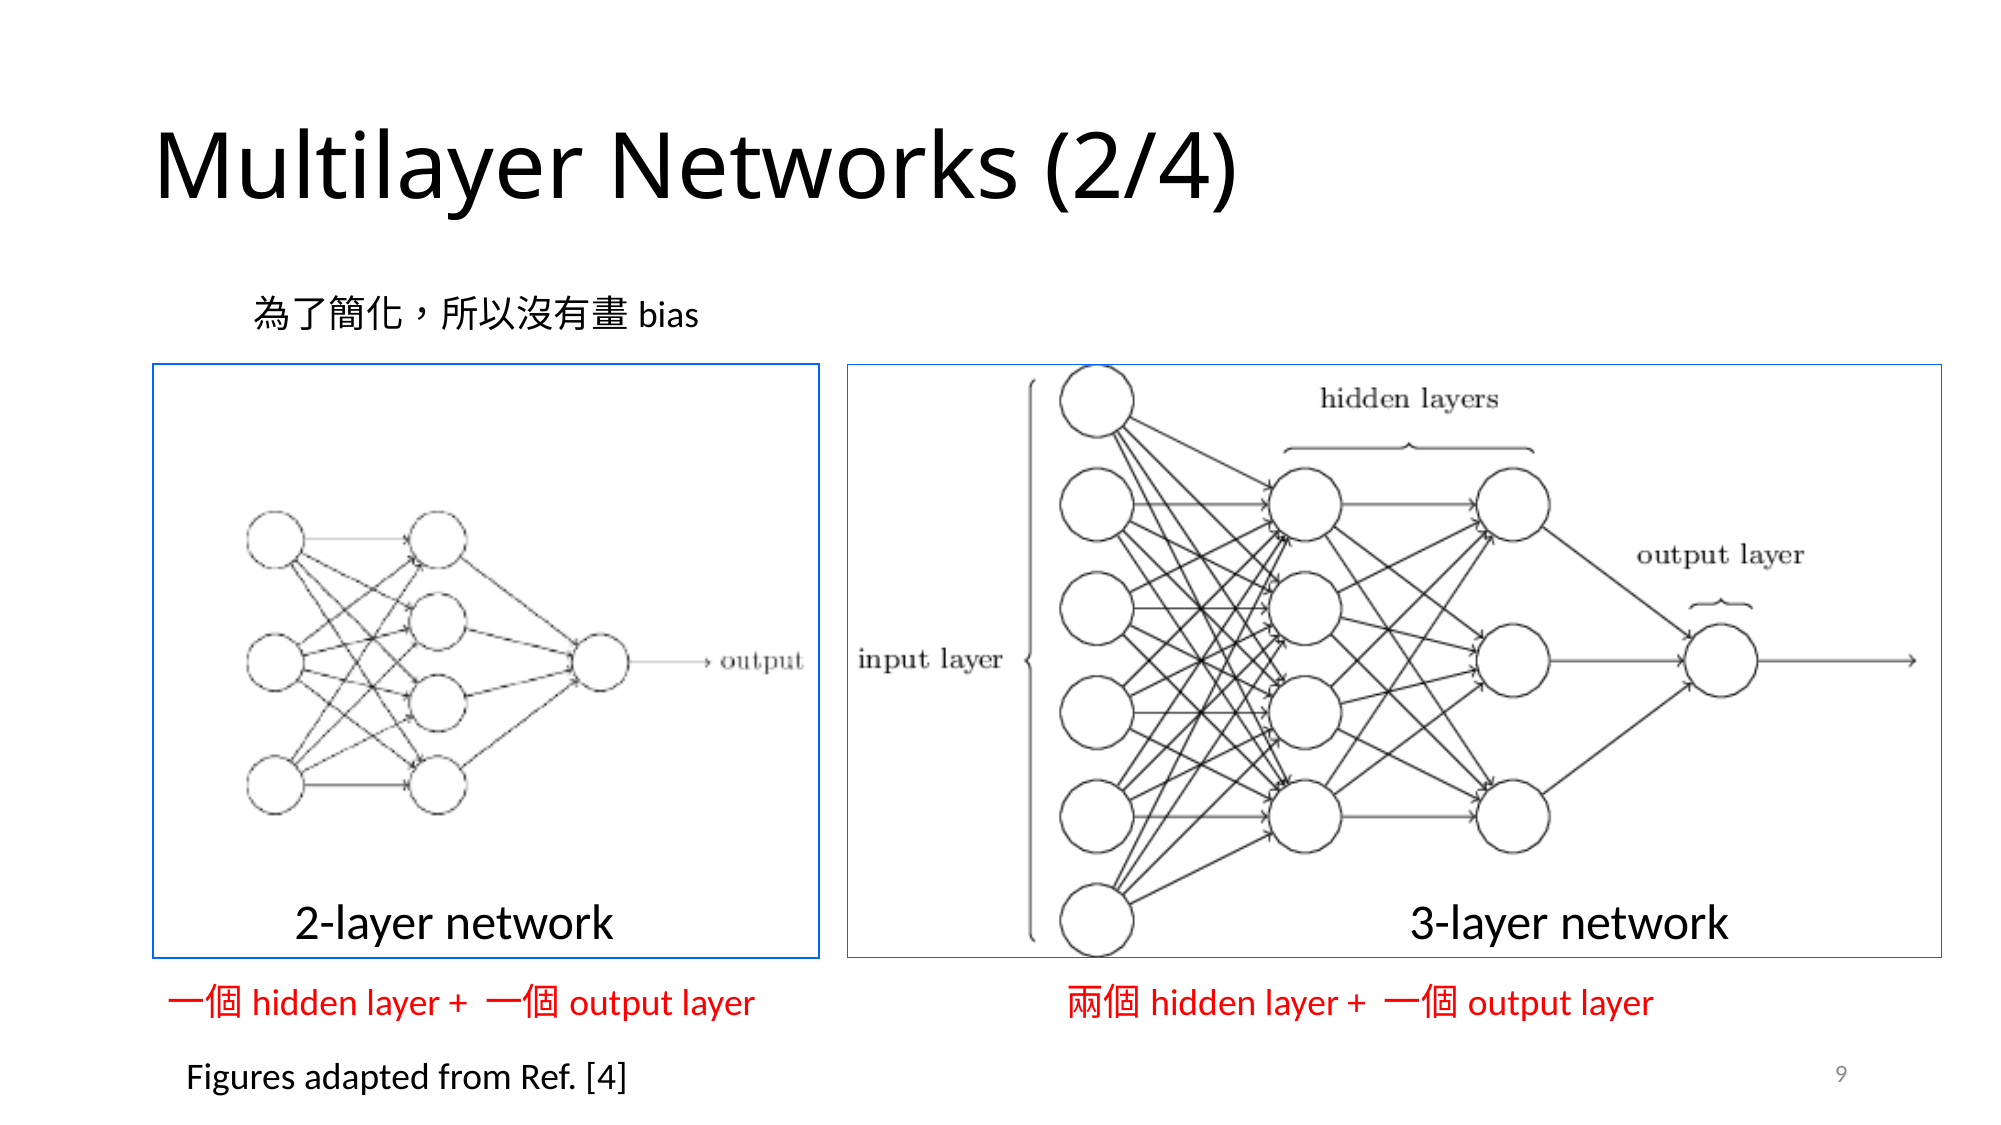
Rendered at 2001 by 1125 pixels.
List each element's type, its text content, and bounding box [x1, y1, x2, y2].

text_box Figures adapted from Ref. [4] [171, 1044, 795, 1105]
text_box 一個hidden layer + 一個output layer [153, 970, 782, 1031]
picture [178, 468, 820, 847]
text_box [152, 363, 820, 959]
picture [847, 364, 1942, 958]
slide_number 9 [1412, 1042, 1863, 1103]
title Multilayer Networks (2/4) [137, 59, 1863, 278]
text_box 2-layer network [279, 881, 718, 957]
text_box 兩個hidden layer + 一個output layer [1051, 970, 1681, 1031]
text_box 為了簡化，所以沒有畫bias [239, 282, 727, 343]
